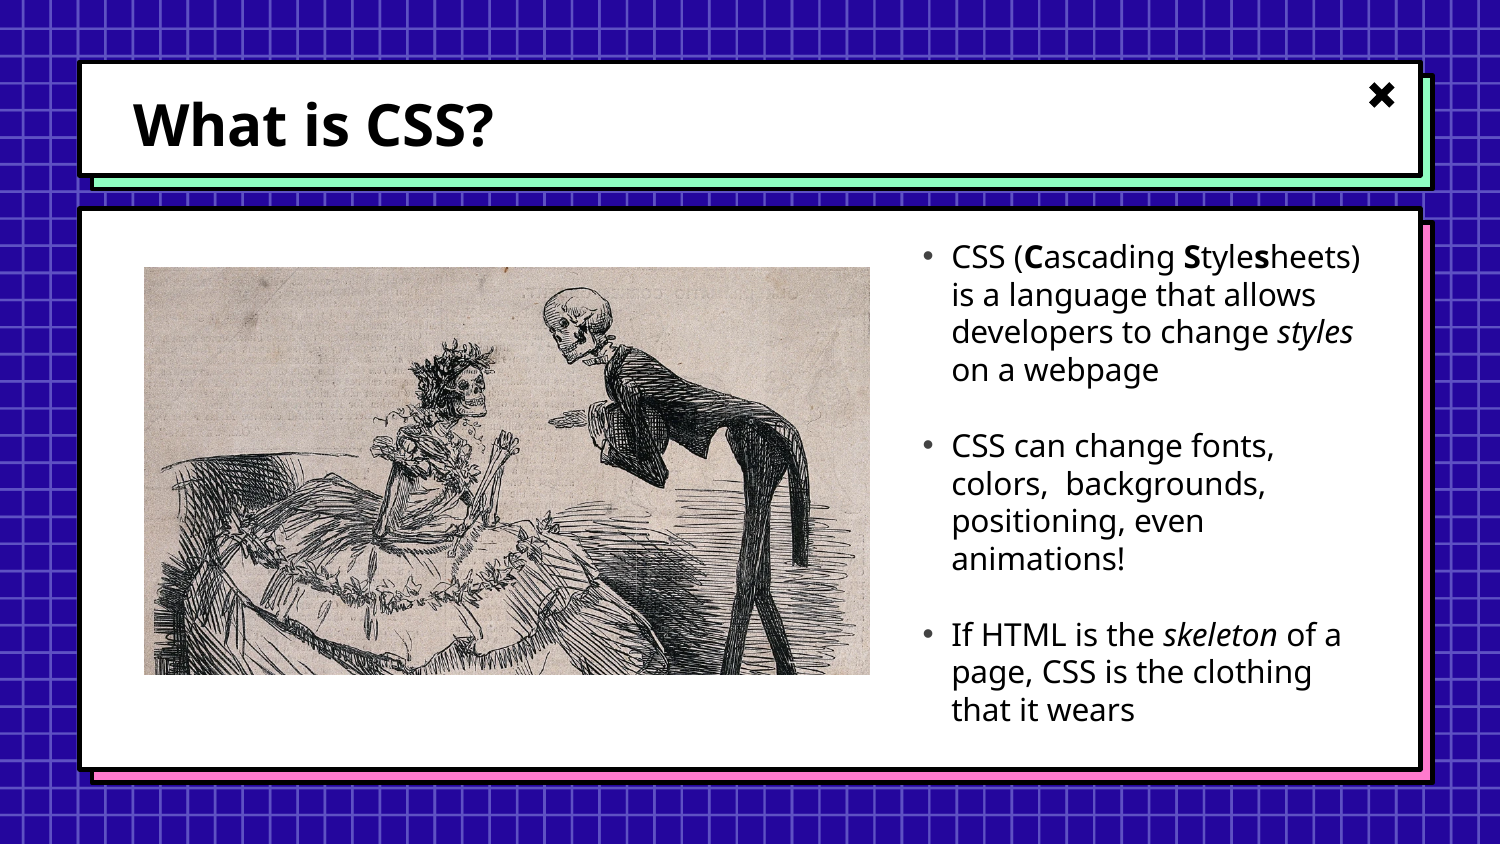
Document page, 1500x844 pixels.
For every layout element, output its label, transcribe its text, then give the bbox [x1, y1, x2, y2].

list CSS (Cascading Stylesheets) is a language that allows developers to change styles on a webpage CSS can change fonts, colors, backgrounds, positioning, even animations! If HTML is the skeleton of a page, CSS is the clothing that it wears [881, 221, 1382, 756]
title What is CSS? [118, 72, 1382, 167]
picture [0, 0, 1500, 844]
